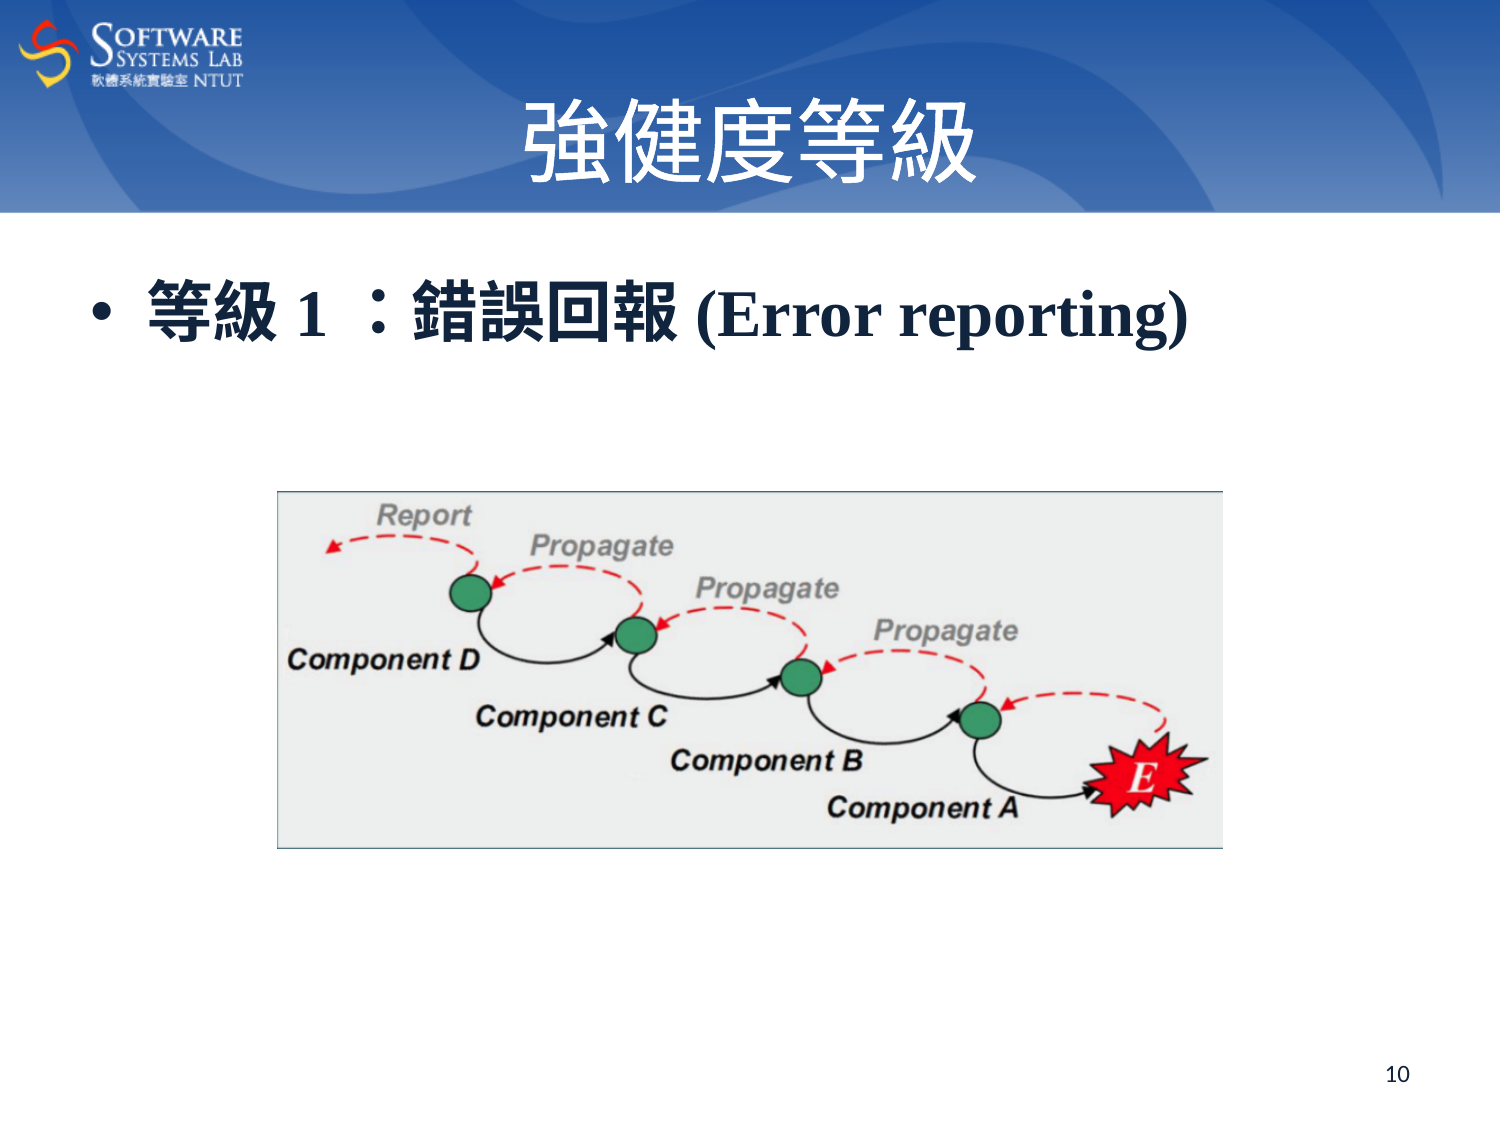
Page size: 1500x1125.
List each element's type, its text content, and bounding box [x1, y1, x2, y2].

picture [0, 0, 1500, 1125]
title 強健度等級 [74, 44, 1426, 233]
list 等級1：錯誤回報(Error reporting) [74, 262, 1426, 1095]
slide_number 10 [1074, 1042, 1425, 1103]
